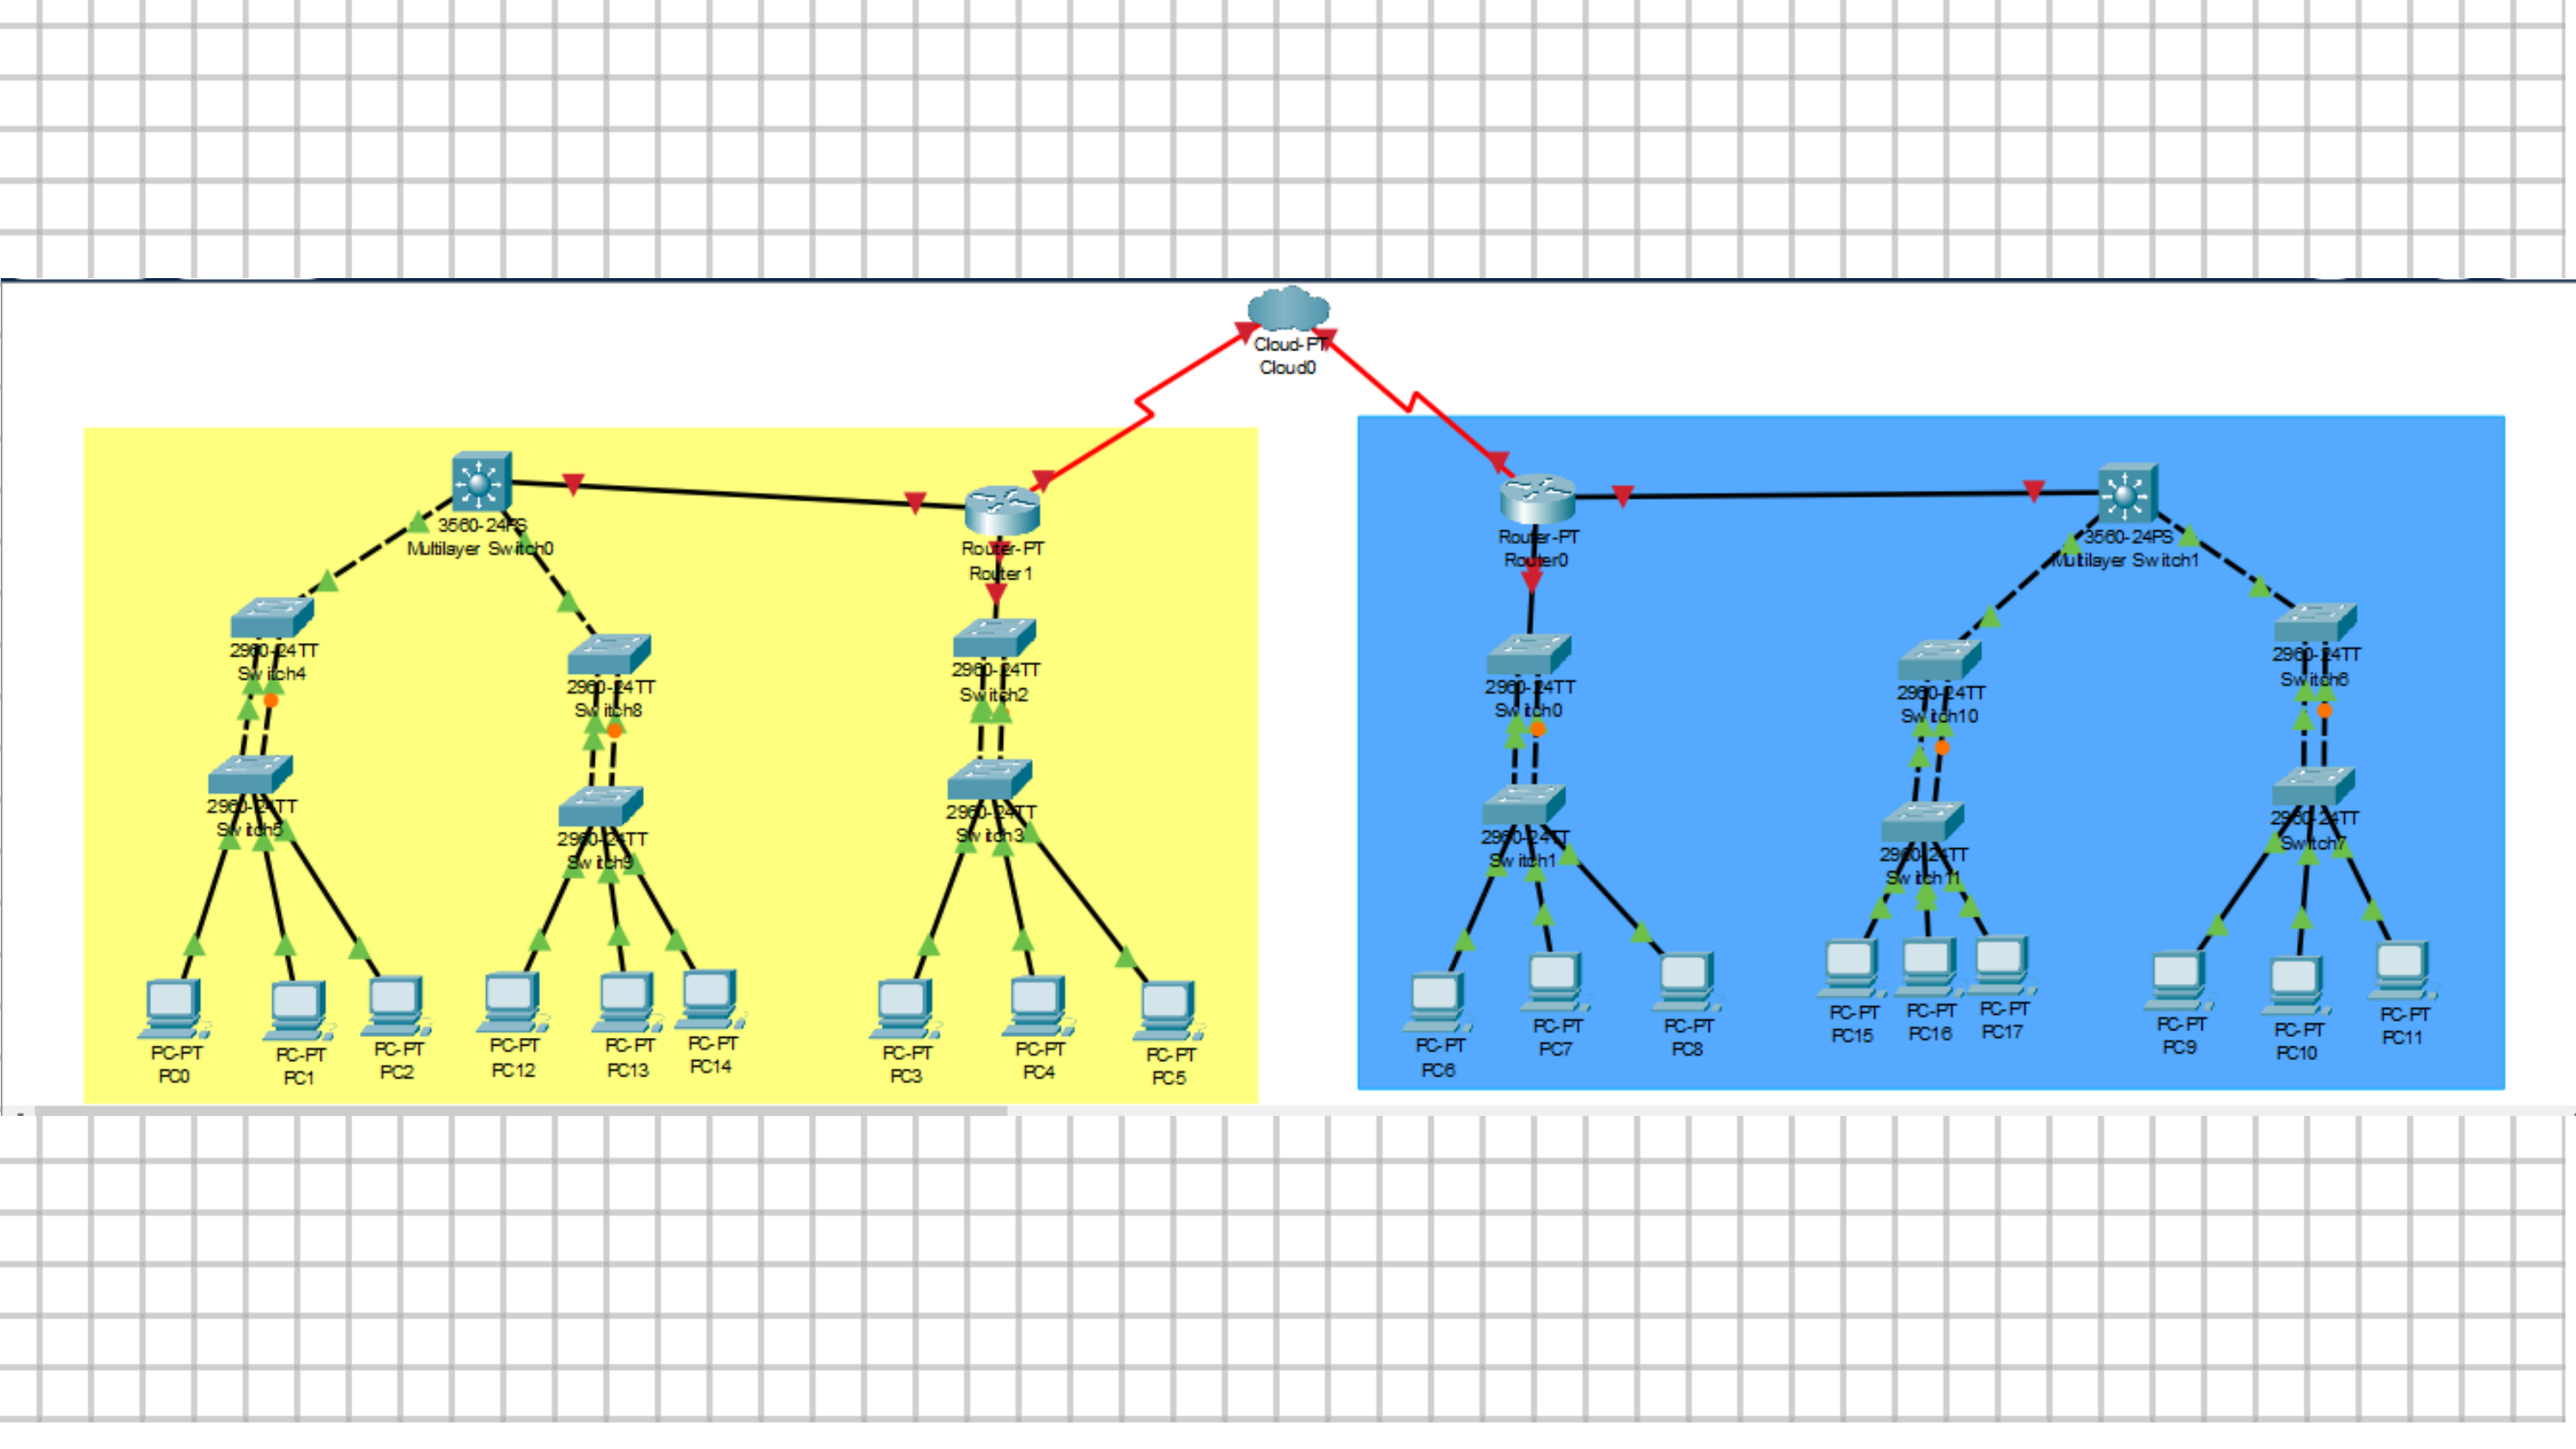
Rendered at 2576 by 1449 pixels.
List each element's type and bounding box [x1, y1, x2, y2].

text_box [0, 1126, 2566, 1422]
picture [1, 278, 2576, 1117]
text_box [0, 0, 2566, 277]
